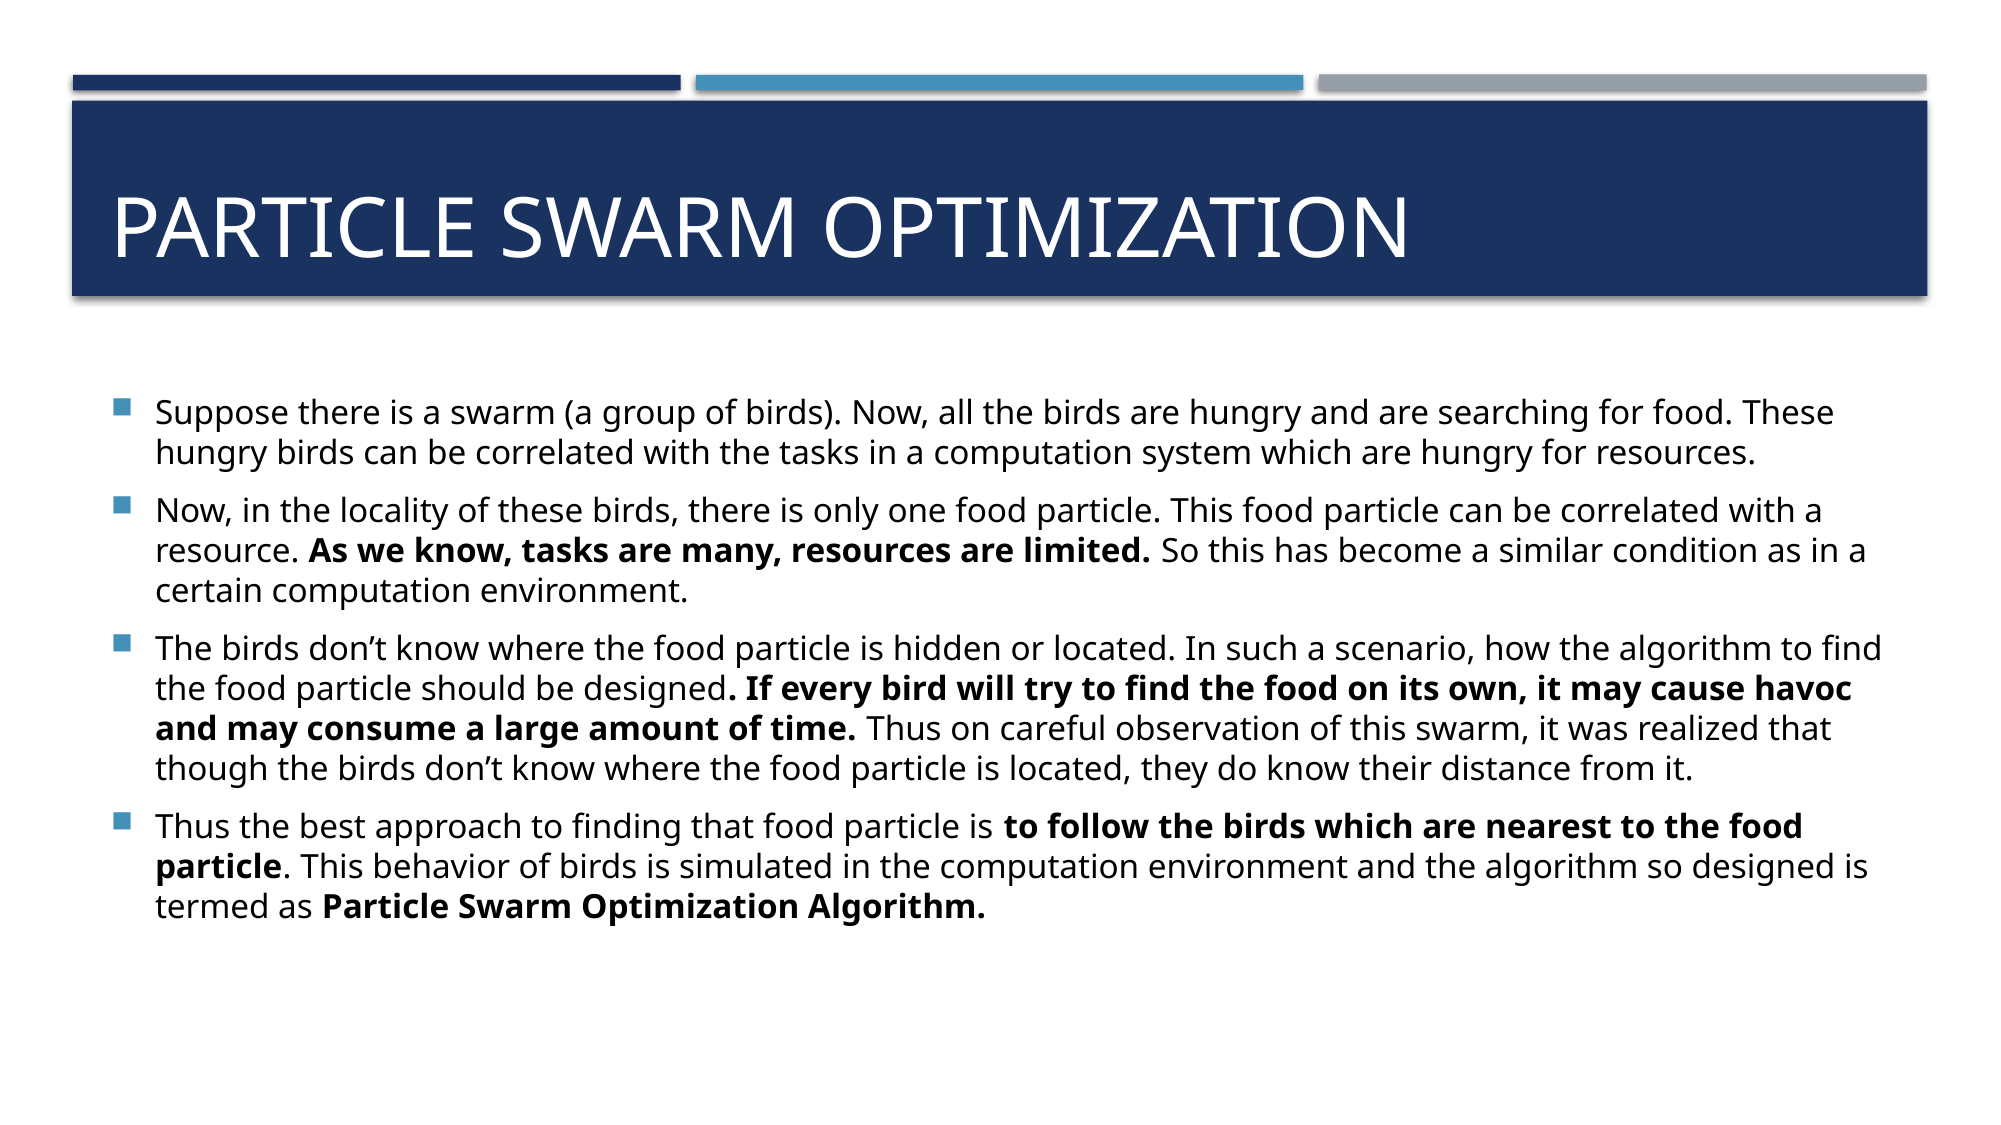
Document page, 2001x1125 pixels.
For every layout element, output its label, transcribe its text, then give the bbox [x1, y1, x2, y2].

title particle SWARM OPTIMIZATION [95, 115, 1905, 282]
list Suppose there is a swarm (a group of birds). Now, all the birds are hungry and are searching for food. These hungry birds can be correlated with the tasks in a computation system which are hungry for resources. Now, in the locality of these birds, there is only one food particle. This food particle can be correlated with a resource. As we know, tasks are many, resources are limited. So this has become a similar condition as in a certain computation environment. The birds don’t know where the food particle is hidden or located. In such a scenario, how the algorithm to find the food particle should be designed. If every bird will try to find the food on its own, it may cause havoc and may consume a large amount of time. Thus on careful observation of this swarm, it was realized that though the birds don’t know where the food particle is located, they do know their distance from it. Thus the best approach to finding that food particle is to follow the birds which are nearest to the food particle. This behavior of birds is simulated in the computation environment and the algorithm so designed is termed as Particle Swarm Optimization Algorithm. [95, 383, 1905, 988]
